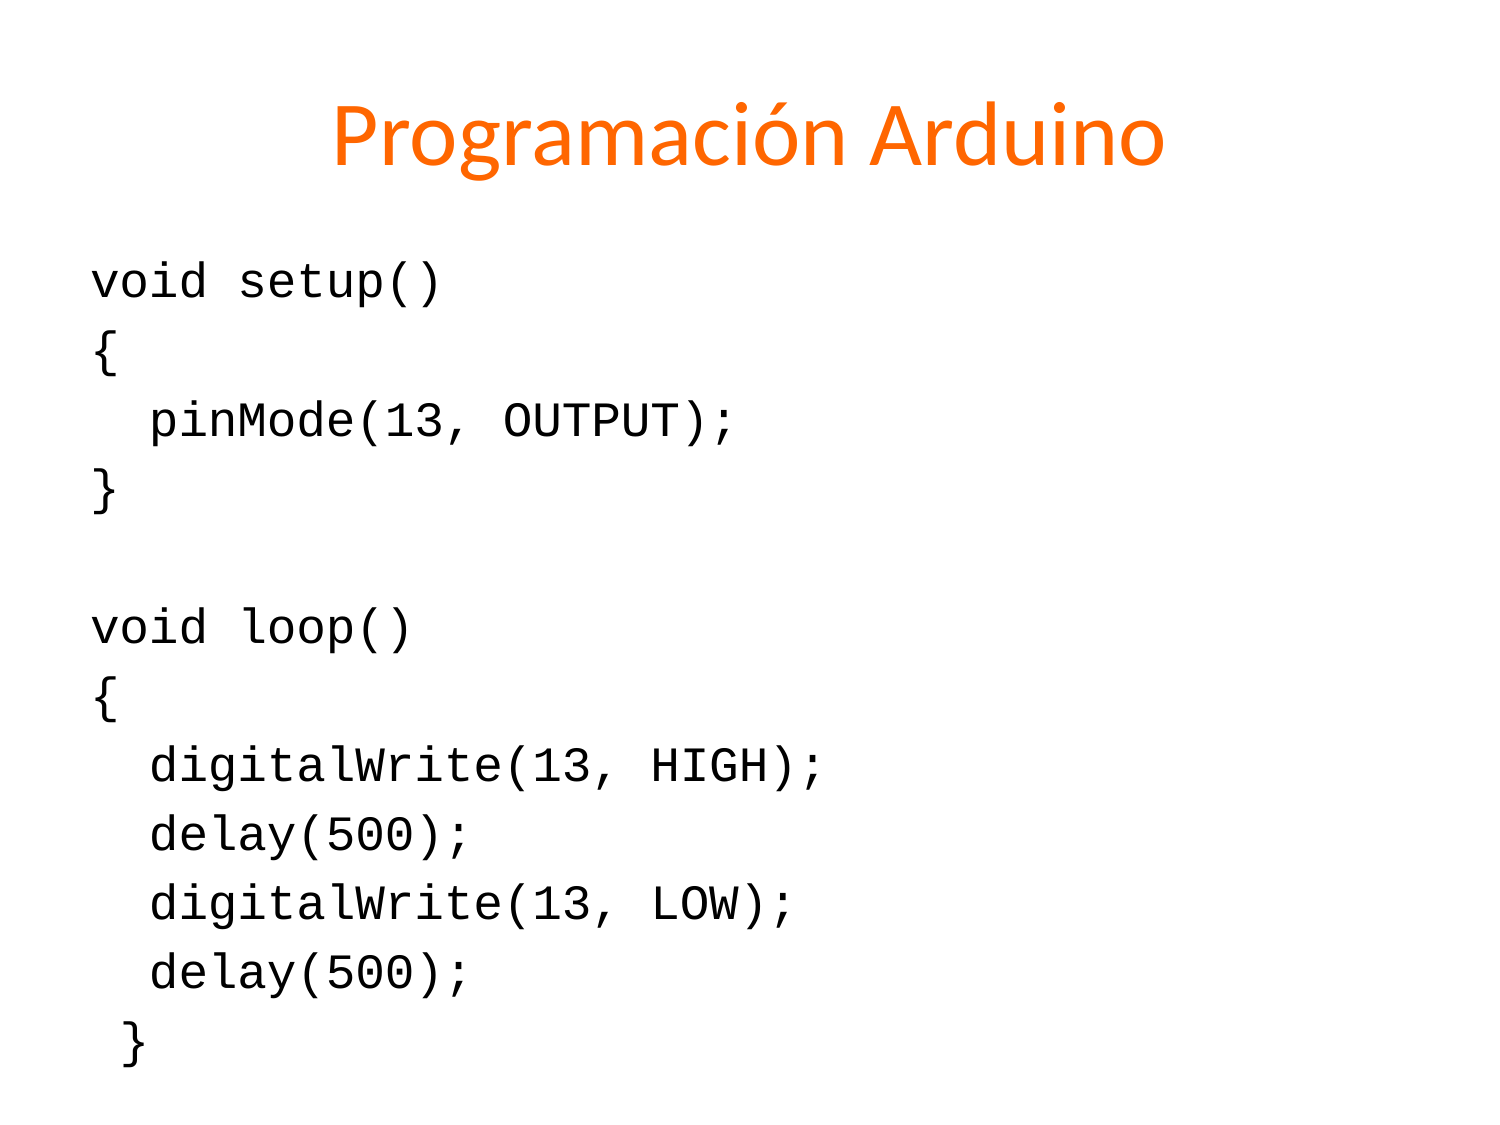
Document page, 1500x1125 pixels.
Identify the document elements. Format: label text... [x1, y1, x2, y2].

title Programación Arduino [75, 45, 1425, 214]
list void setup() { pinMode(13, OUTPUT); } void loop() { digitalWrite(13, HIGH); delay(500); digitalWrite(13, LOW); delay(500); } [75, 240, 1341, 1079]
